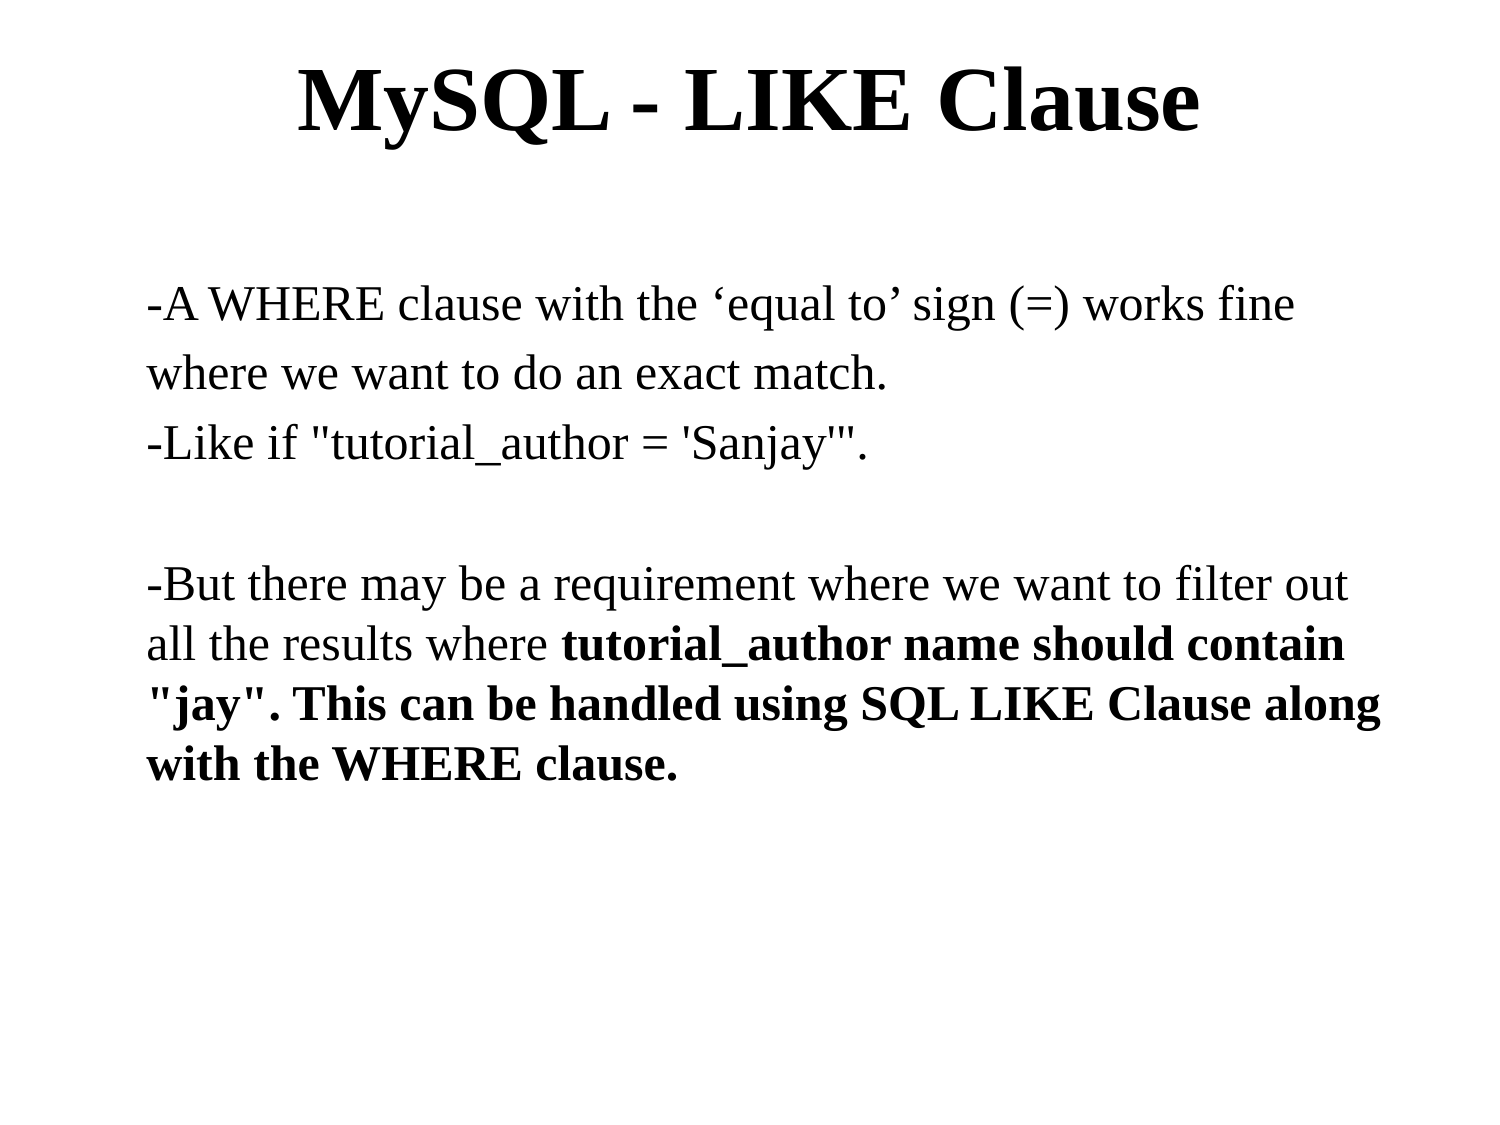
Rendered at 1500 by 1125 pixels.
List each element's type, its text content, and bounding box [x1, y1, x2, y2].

list -A WHERE clause with the ‘equal to’ sign (=) works fine where we want to do an exact match. -Like if "tutorial_author = 'Sanjay'". -But there may be a requirement where we want to filter out all the results where tutorial_author name should contain "jay". This can be handled using SQL LIKE Clause along with the WHERE clause. [75, 262, 1425, 1005]
title MySQL - LIKE Clause [75, 0, 1425, 188]
